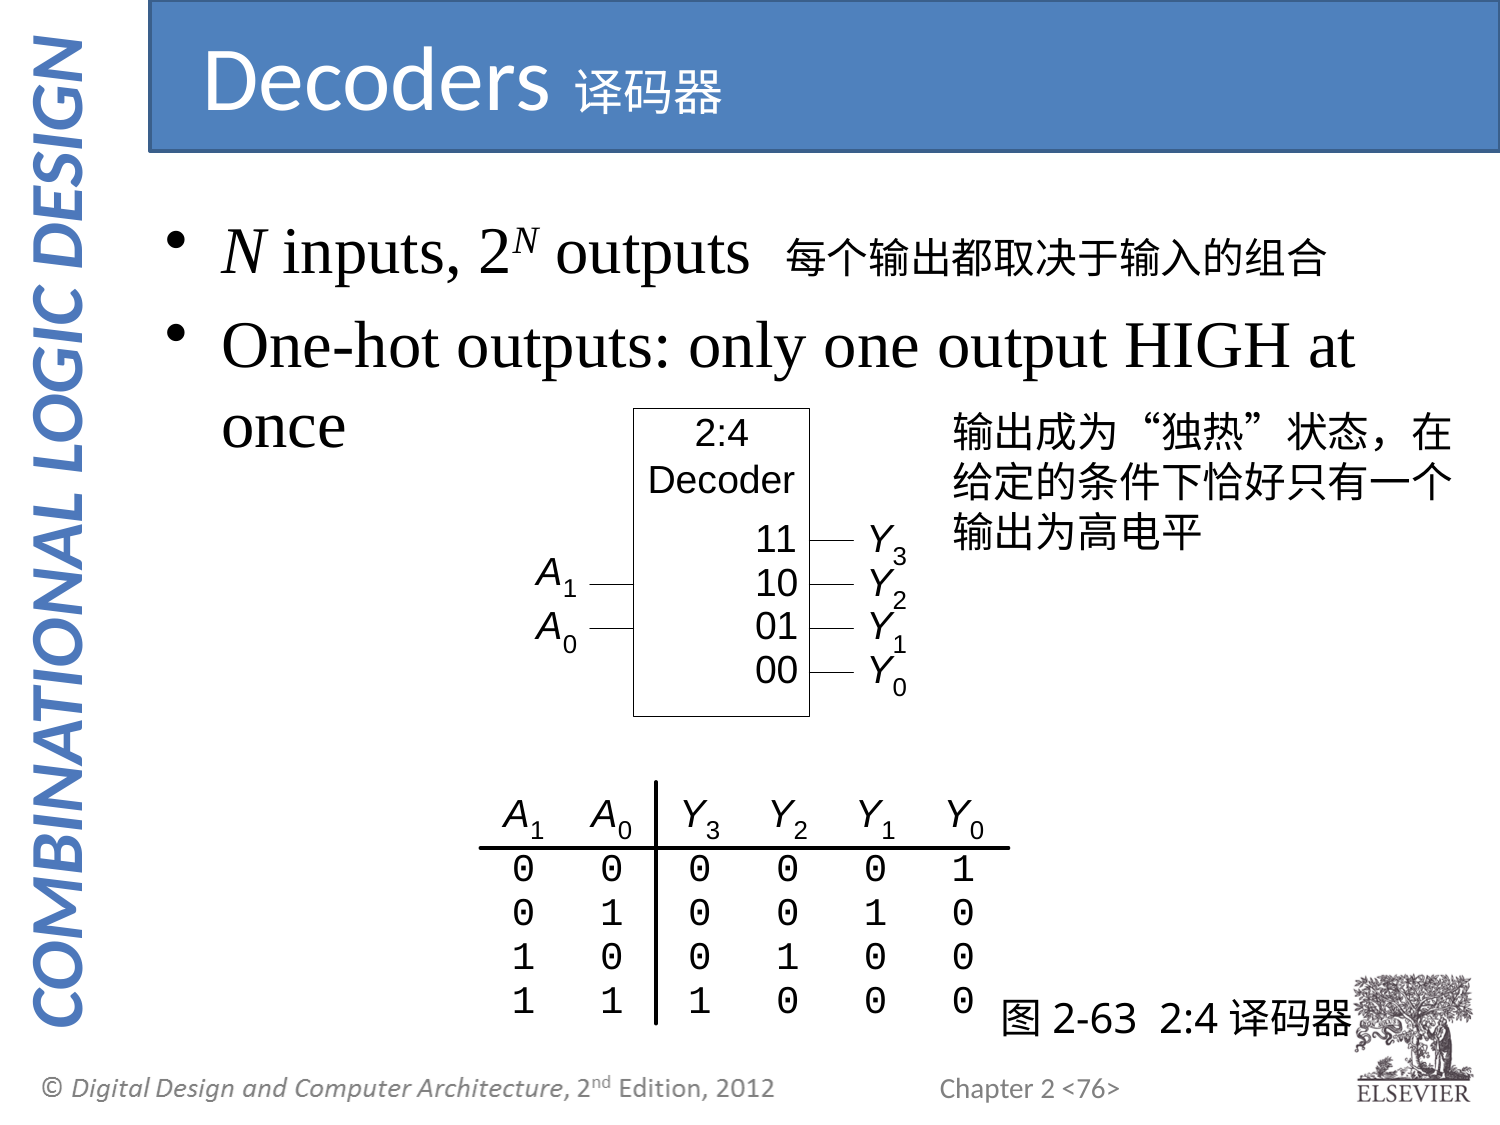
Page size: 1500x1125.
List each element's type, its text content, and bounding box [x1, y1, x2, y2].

picture [0, 0, 1500, 1125]
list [470, 399, 1017, 1051]
text_box N inputs, 2N outputs 每个输出都取决于输入的组合 One-hot outputs: only one output HIGH at once [149, 199, 1413, 1013]
text_box 图2-63 2:4译码器 [1023, 984, 1369, 1050]
text_box 输出成为“独热”状态，在给定的条件下恰好只有一个输出为高电平 [1017, 398, 1500, 564]
text_box Decoders译码器 [187, 11, 1488, 136]
